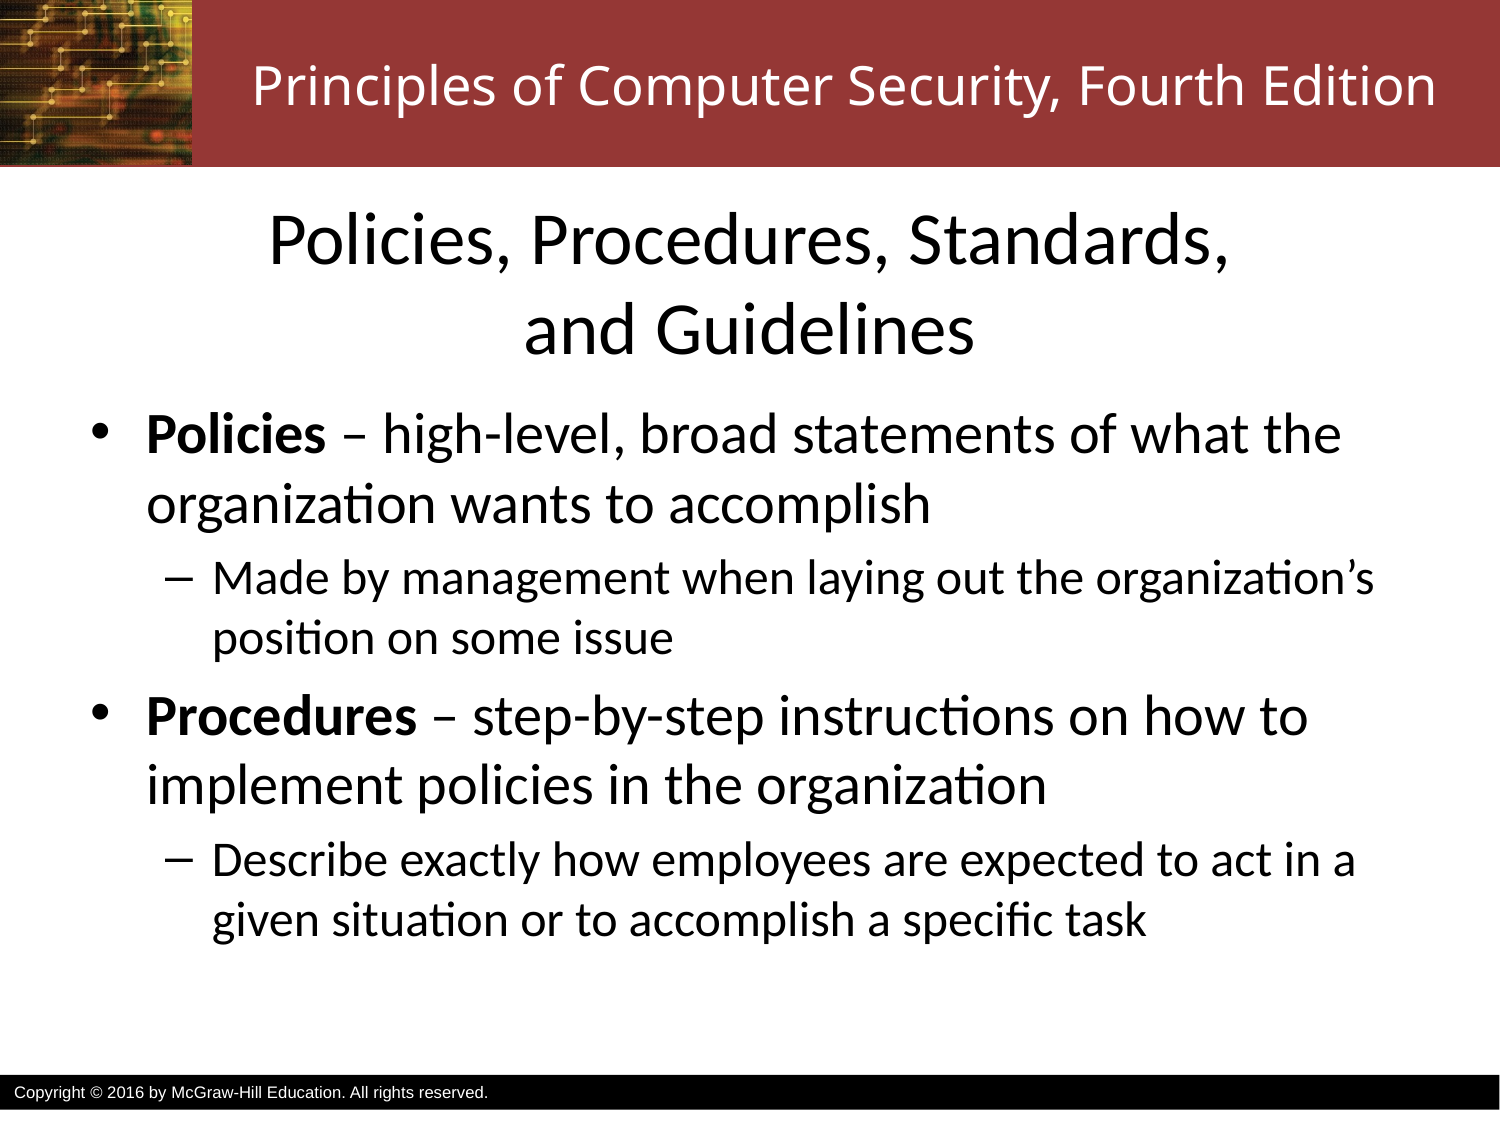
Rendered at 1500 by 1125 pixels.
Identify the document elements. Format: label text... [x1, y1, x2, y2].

picture [0, 0, 192, 165]
title Policies, Procedures, Standards, and Guidelines [75, 182, 1425, 375]
list Policies – high-level, broad statements of what the organization wants to accomplish Made by management when laying out the organization’s position on some issue Procedures – step-by-step instructions on how to implement policies in the organization Describe exactly how employees are expected to act in a given situation or to accomplish a specific task [75, 387, 1425, 1005]
